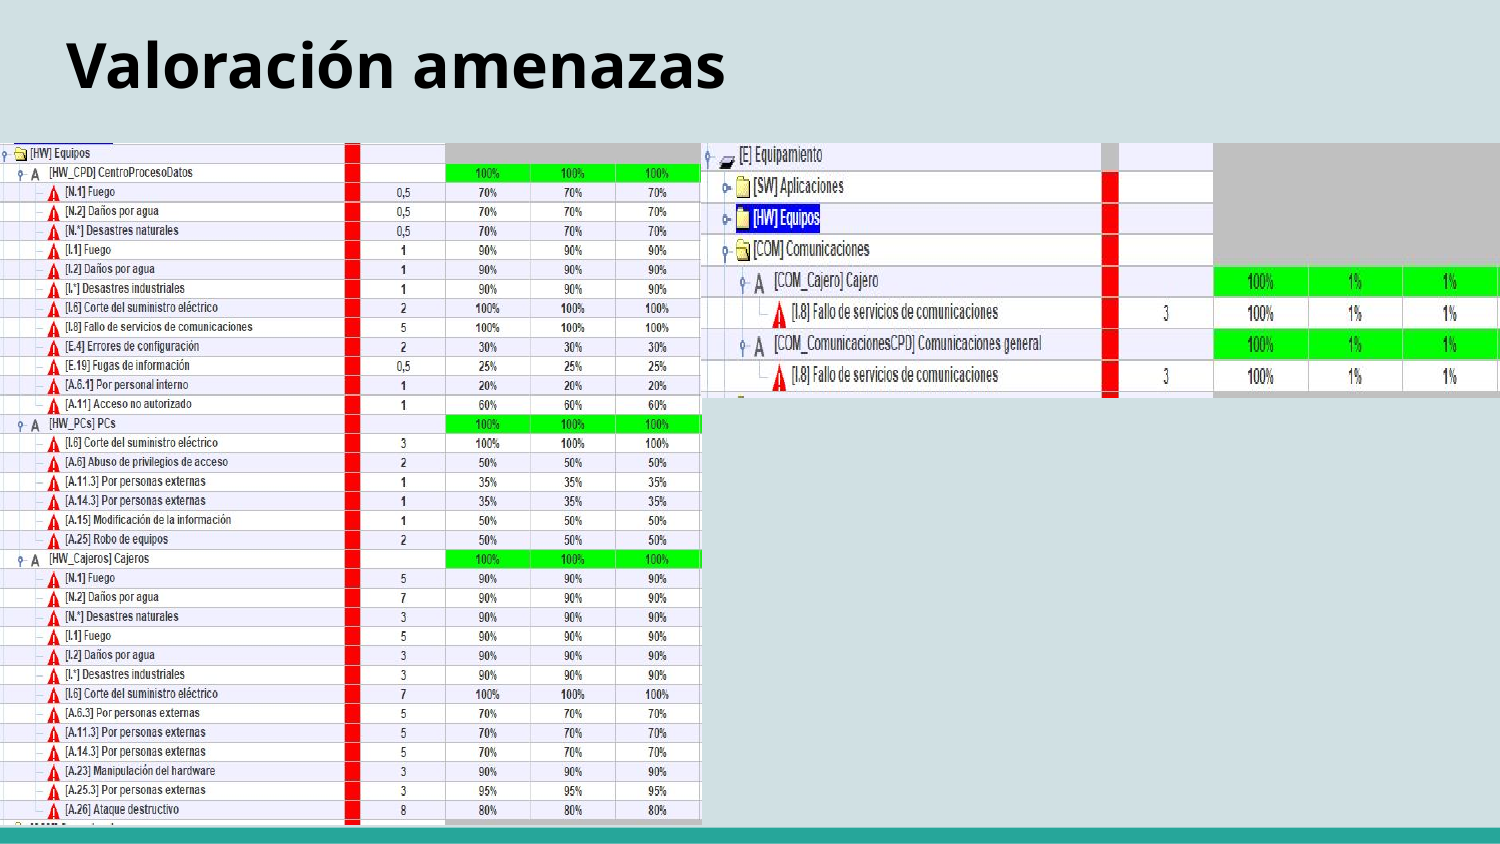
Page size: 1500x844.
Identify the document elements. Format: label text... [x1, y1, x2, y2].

picture [0, 143, 1500, 825]
title Valoración amenazas [51, 10, 1449, 112]
